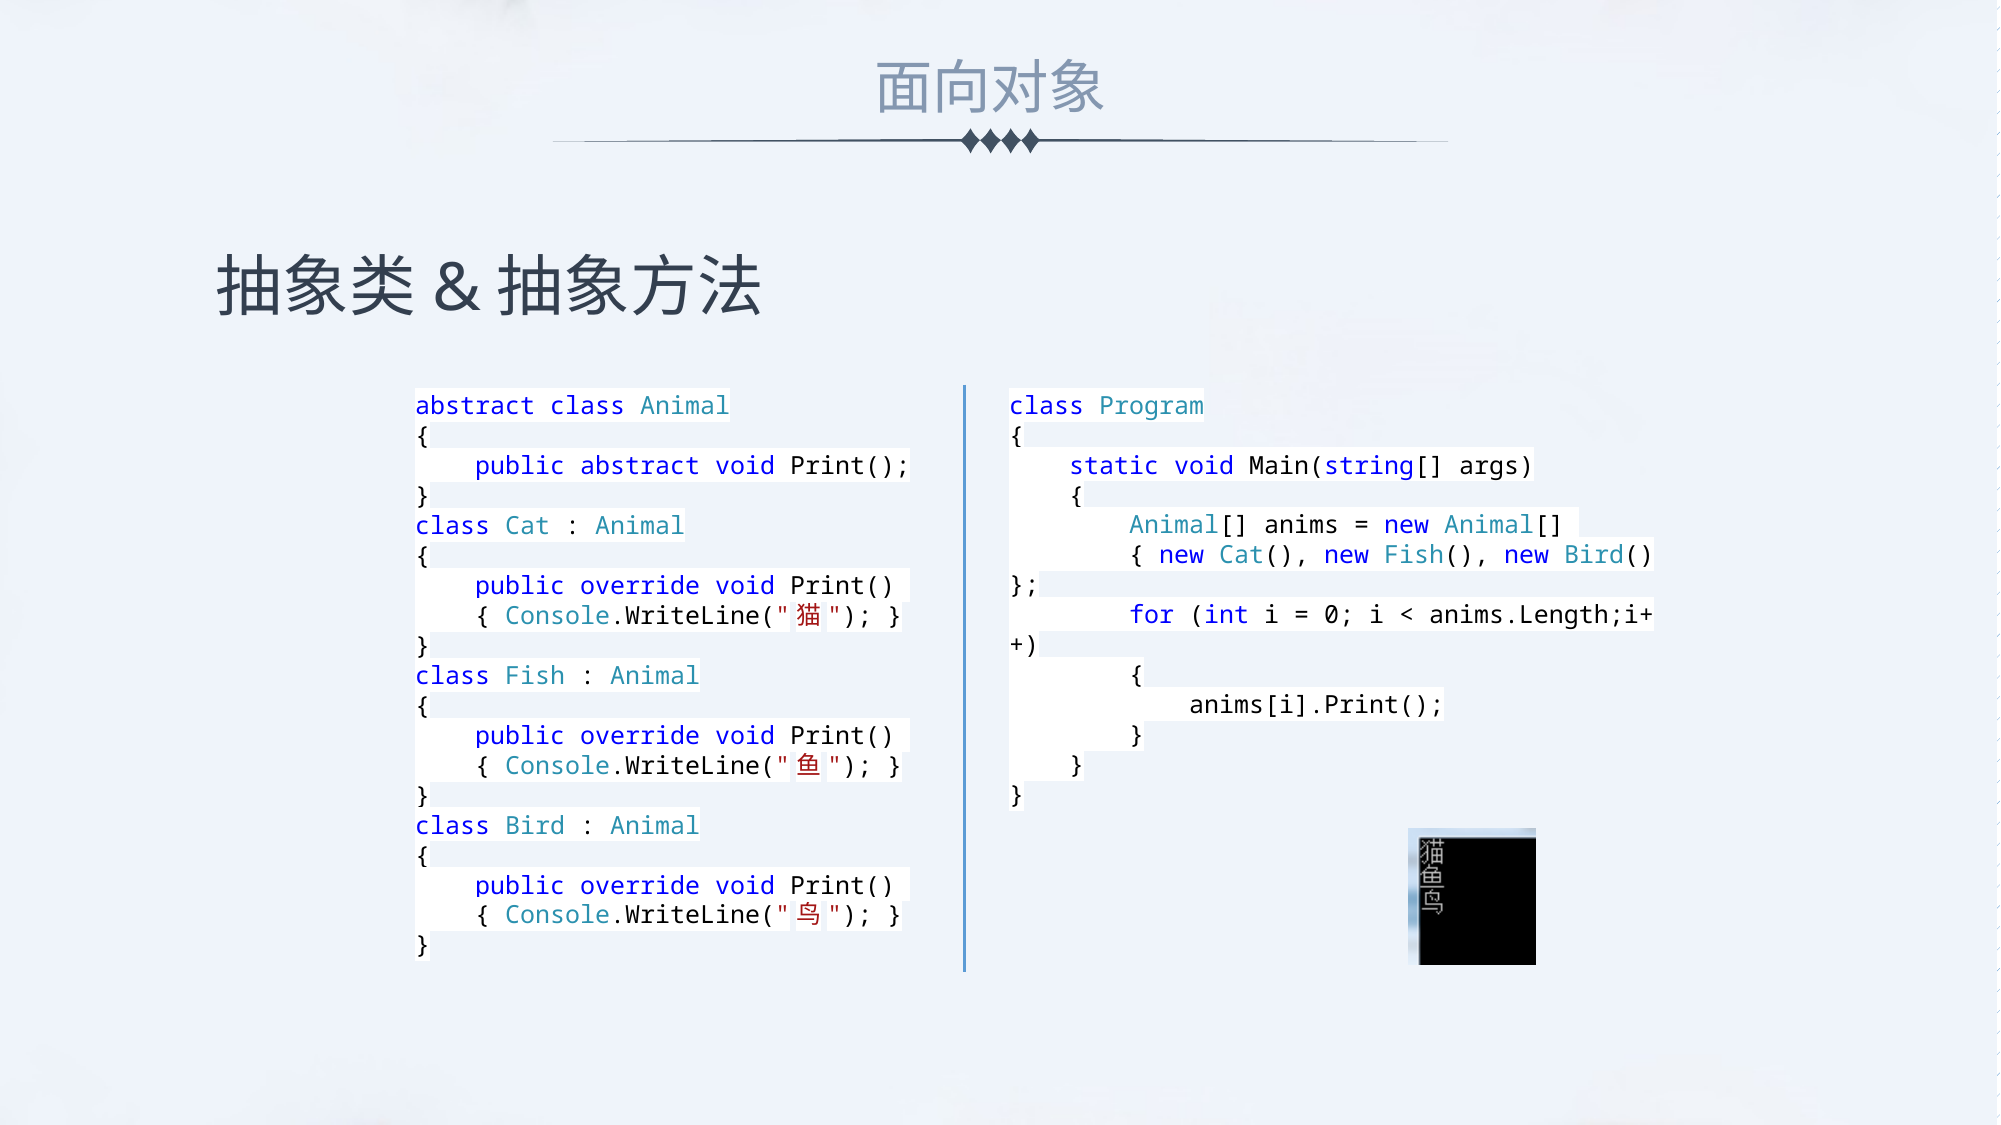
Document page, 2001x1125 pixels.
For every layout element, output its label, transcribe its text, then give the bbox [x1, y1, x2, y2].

picture [0, 0, 1997, 1125]
text_box class Program { static void Main(string[] args) { Animal[] anims = new Animal[] { new Cat(), new Fish(), new Bird() }; for (int i = 0; i < anims.Length;i++) { anims[i].Print(); } } } [994, 381, 1682, 816]
text_box abstract class Animal { public abstract void Print(); } class Cat : Animal { public override void Print() { Console.WriteLine("猫"); } } class Fish : Animal { public override void Print() { Console.WriteLine("鱼"); } } class Bird : Animal { public override void Print() { Console.WriteLine("鸟"); } } [400, 382, 969, 967]
text_box 抽象类&抽象方法 [201, 236, 896, 332]
